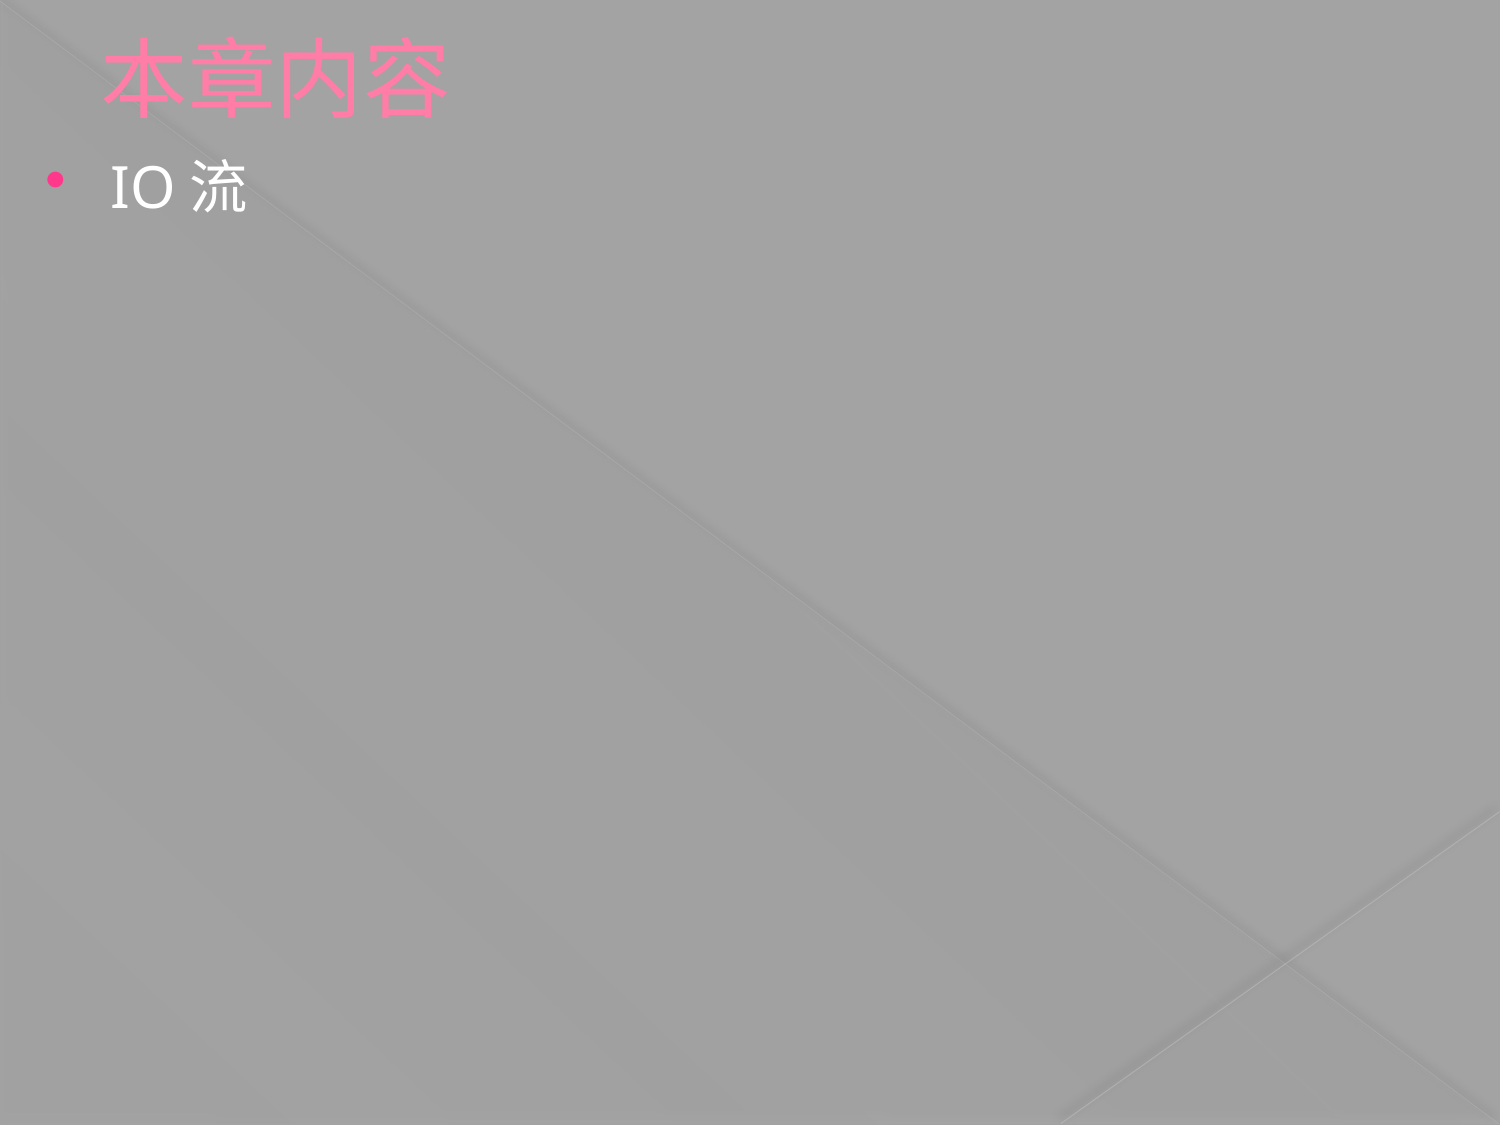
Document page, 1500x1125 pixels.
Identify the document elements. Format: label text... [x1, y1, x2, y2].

list IO流 [22, 143, 1425, 1103]
title 本章内容 [6, 9, 1357, 144]
